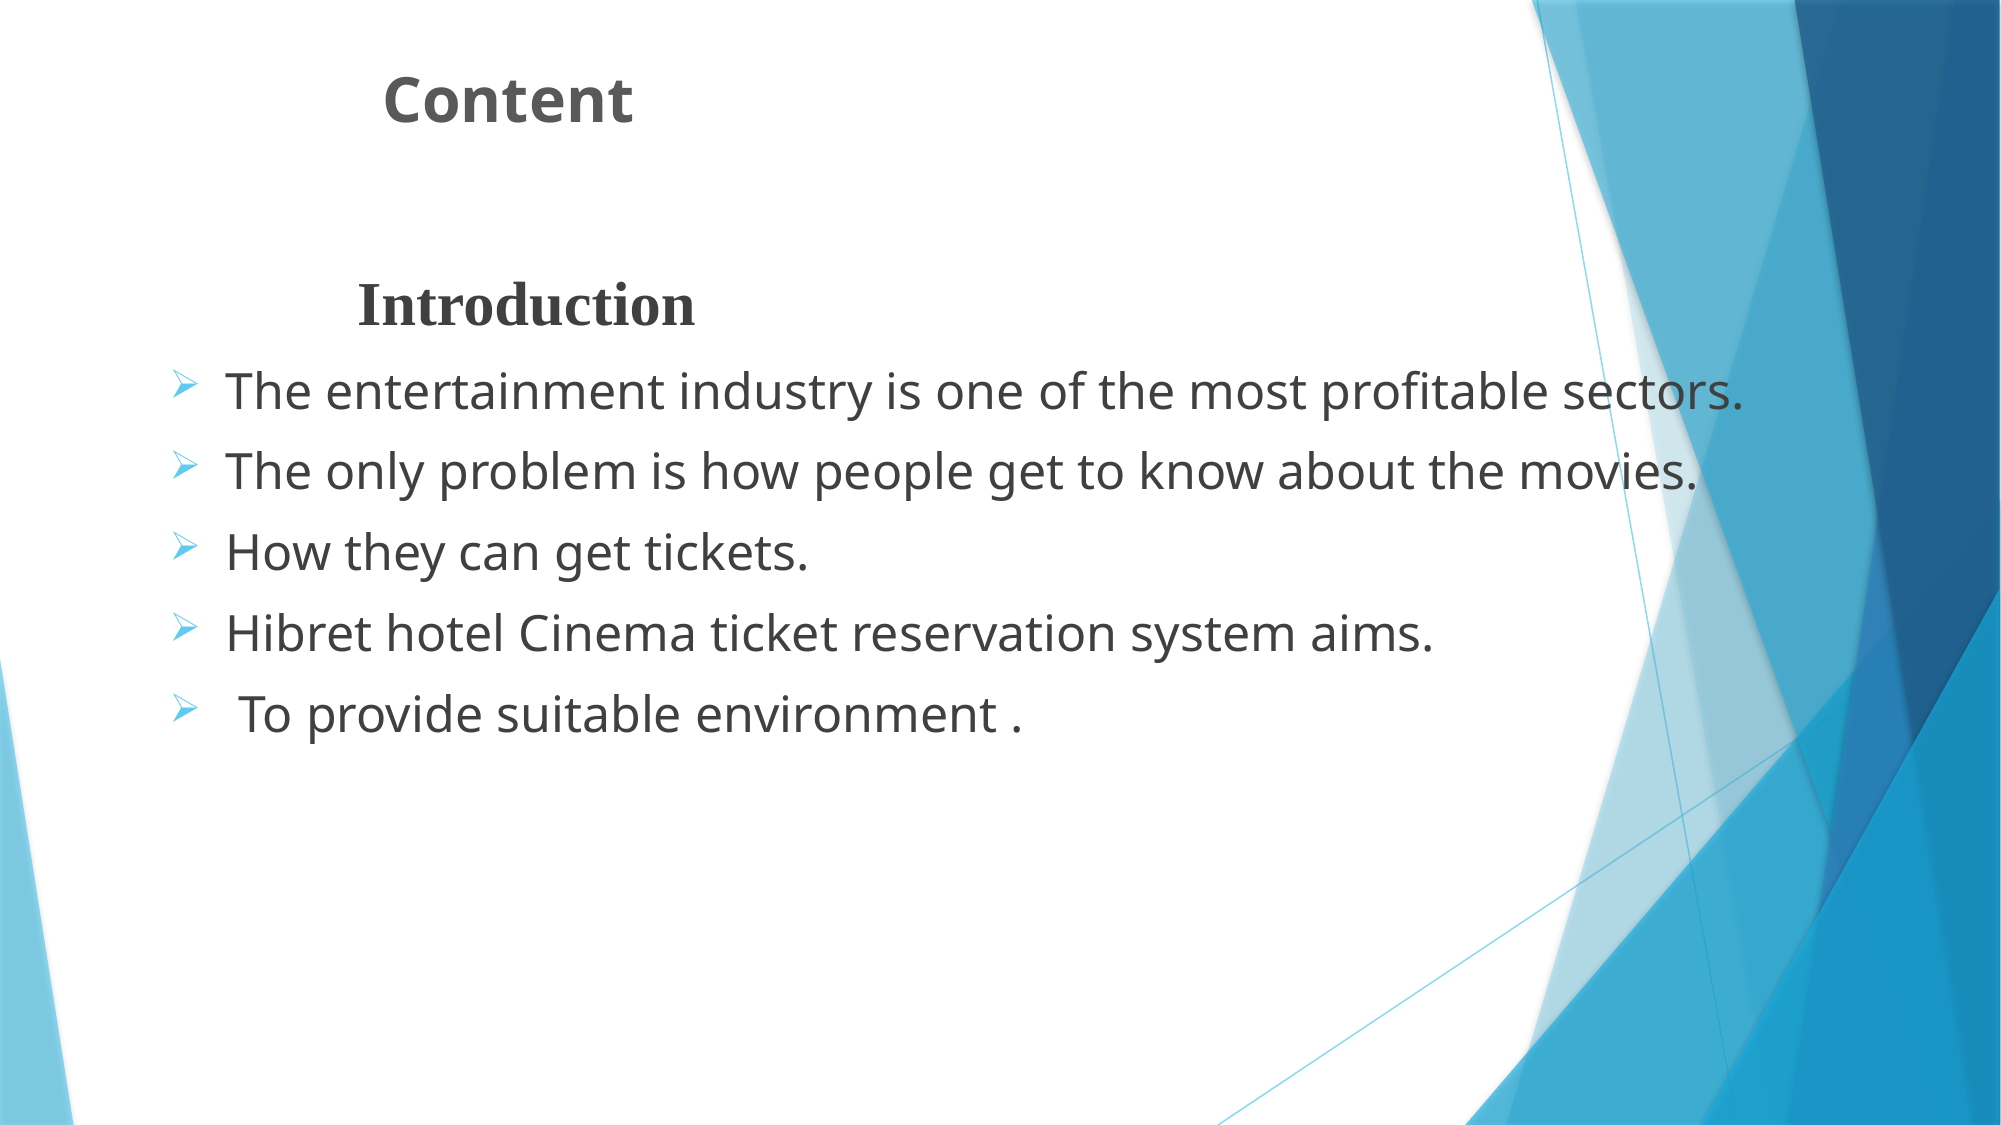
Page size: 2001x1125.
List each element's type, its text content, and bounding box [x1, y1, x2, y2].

title Content [75, 52, 1263, 240]
list Introduction The entertainment industry is one of the most profitable sectors. The only problem is how people get to know about the movies. How they can get tickets. Hibret hotel Cinema ticket reservation system aims. To provide suitable environment . [154, 174, 2000, 1125]
